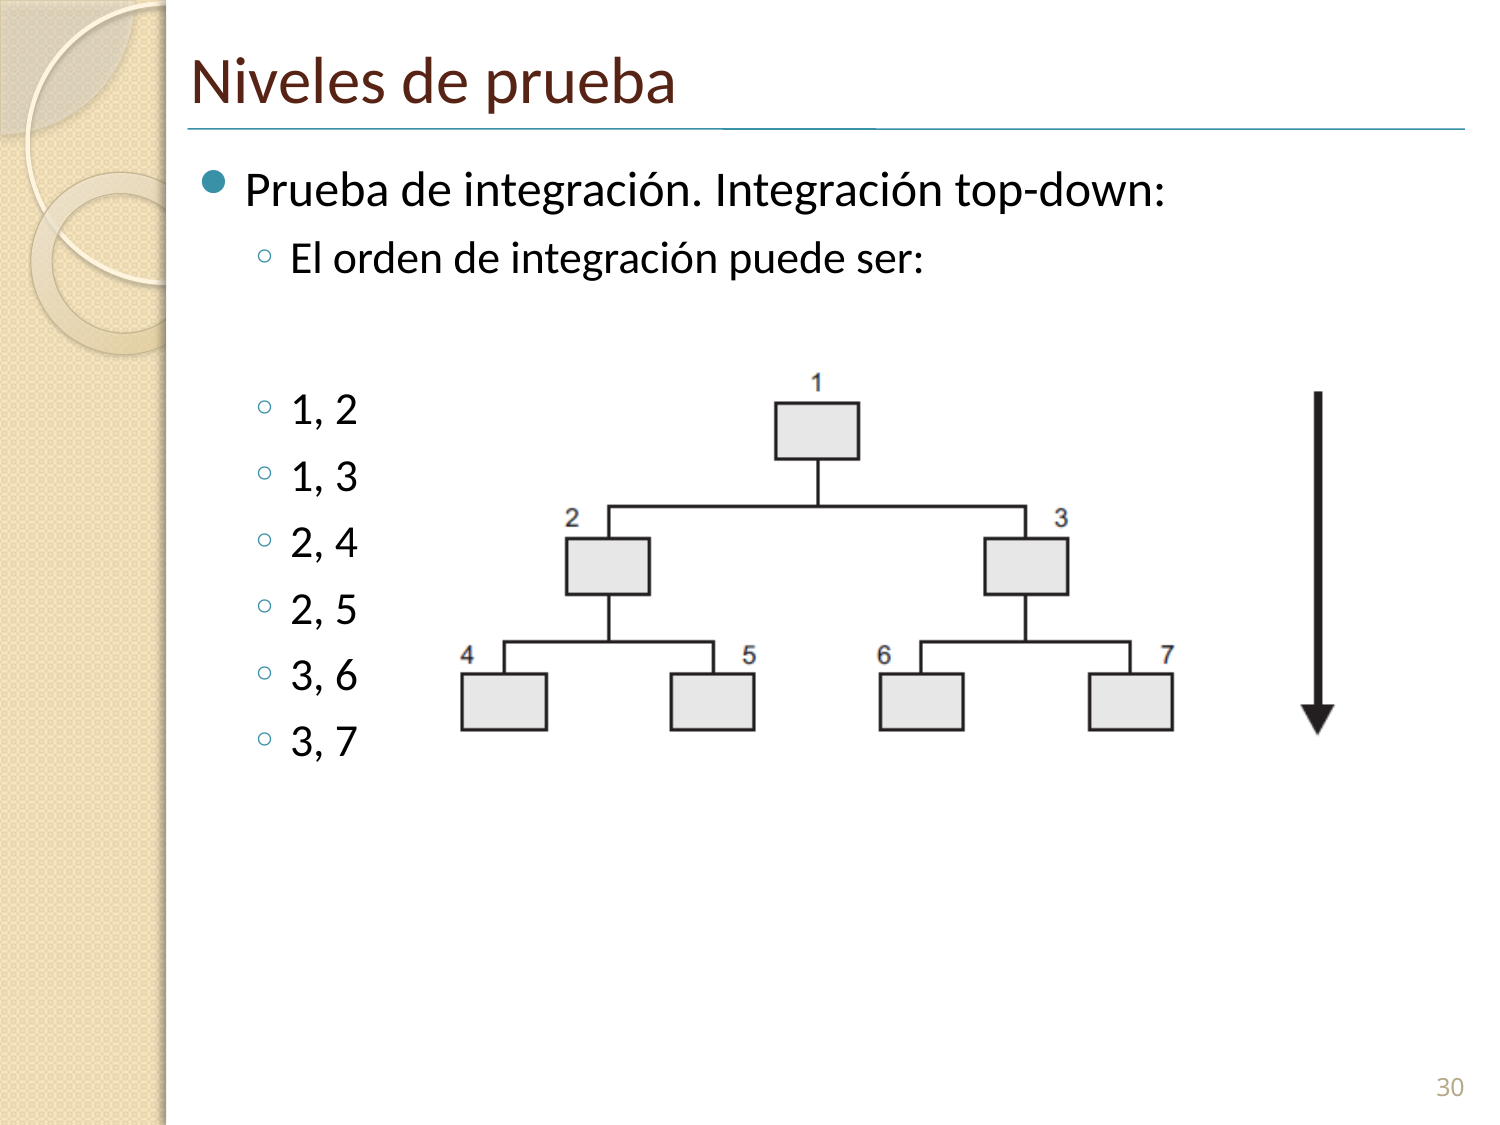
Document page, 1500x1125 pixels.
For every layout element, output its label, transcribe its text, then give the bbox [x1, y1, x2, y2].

picture [454, 368, 1341, 740]
slide_number 30 [1413, 1034, 1488, 1113]
title Niveles de prueba [175, 23, 1466, 131]
list Prueba de integración. Integración top-down: El orden de integración puede ser: 1, 2 1, 3 2, 4 2, 5 3, 6 3, 7 [169, 148, 1483, 1048]
